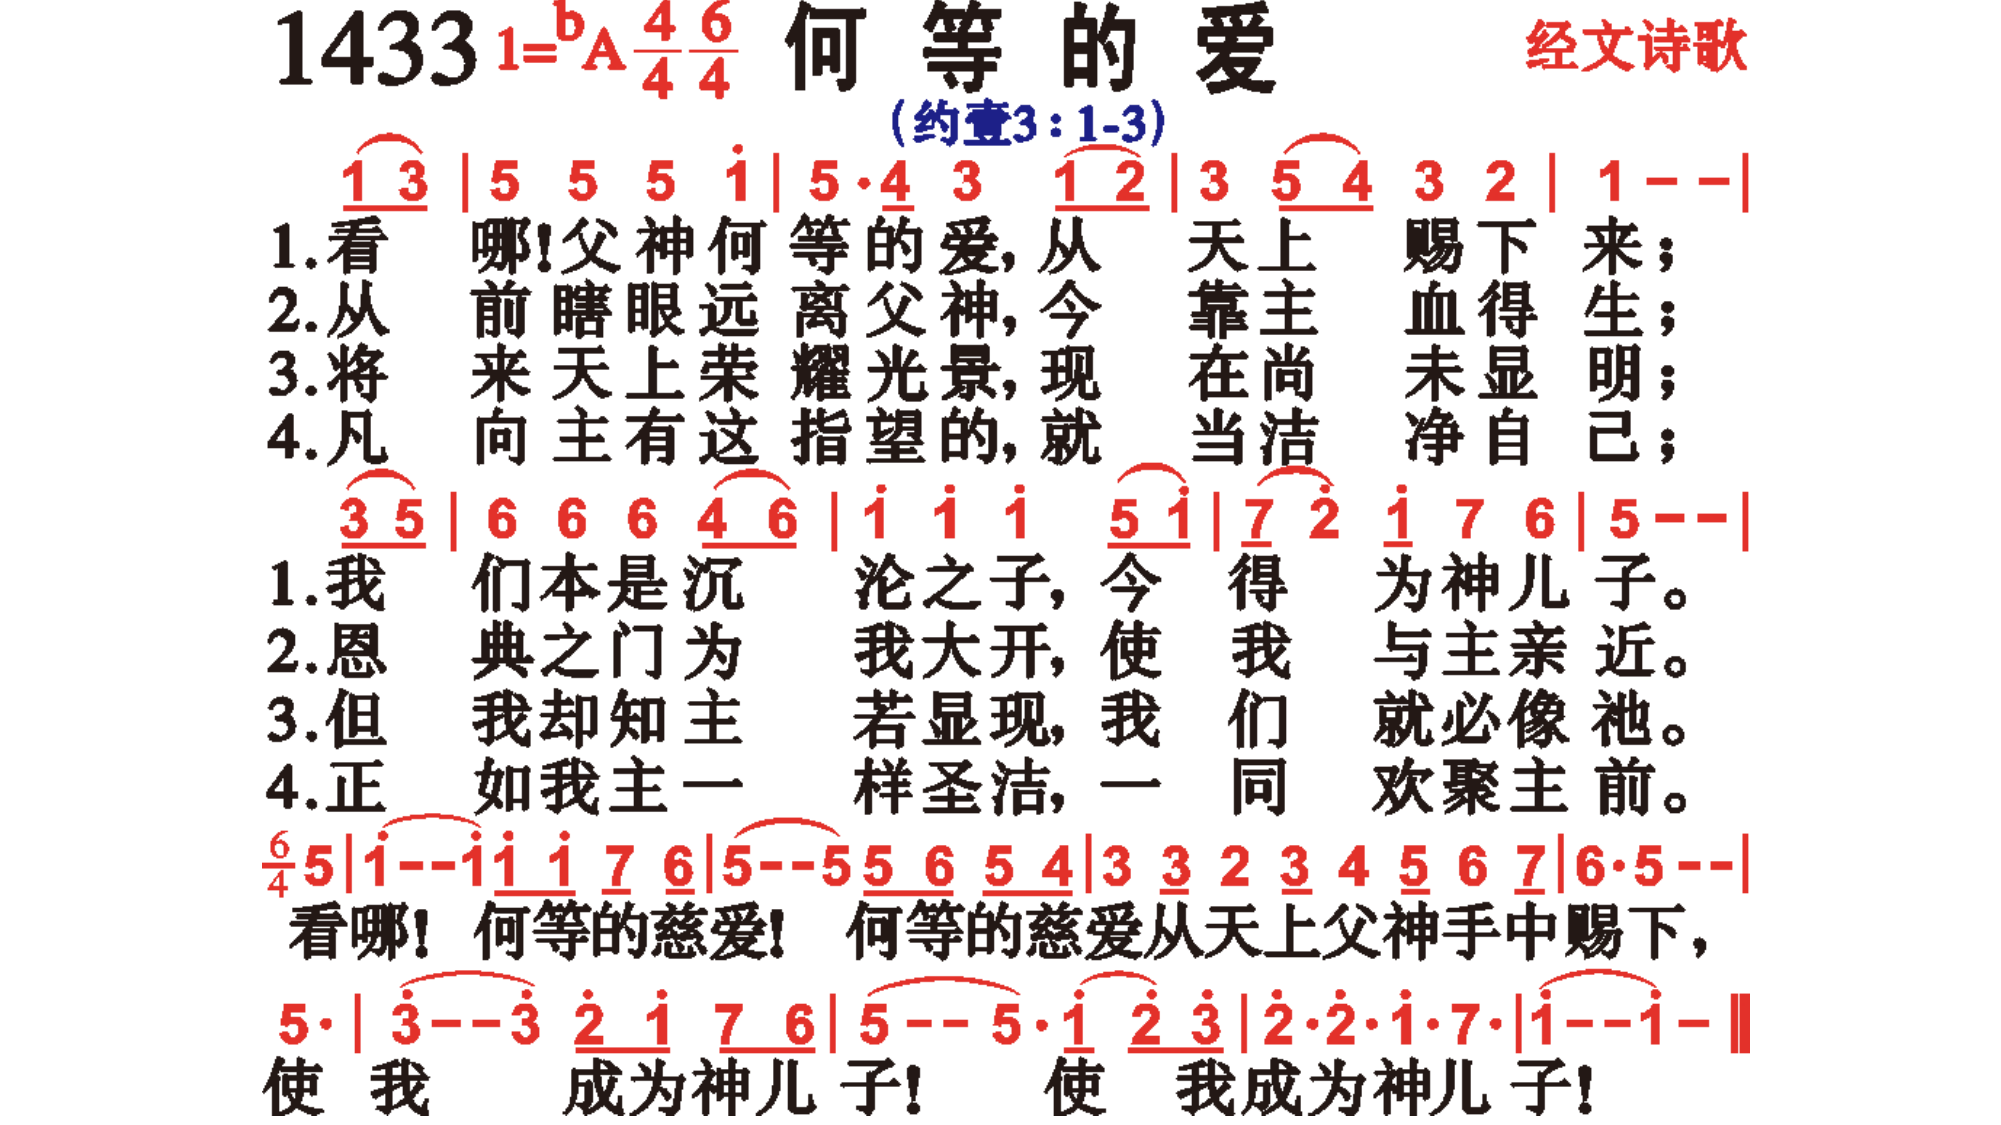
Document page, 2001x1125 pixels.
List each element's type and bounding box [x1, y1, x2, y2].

picture [262, 0, 1751, 1116]
